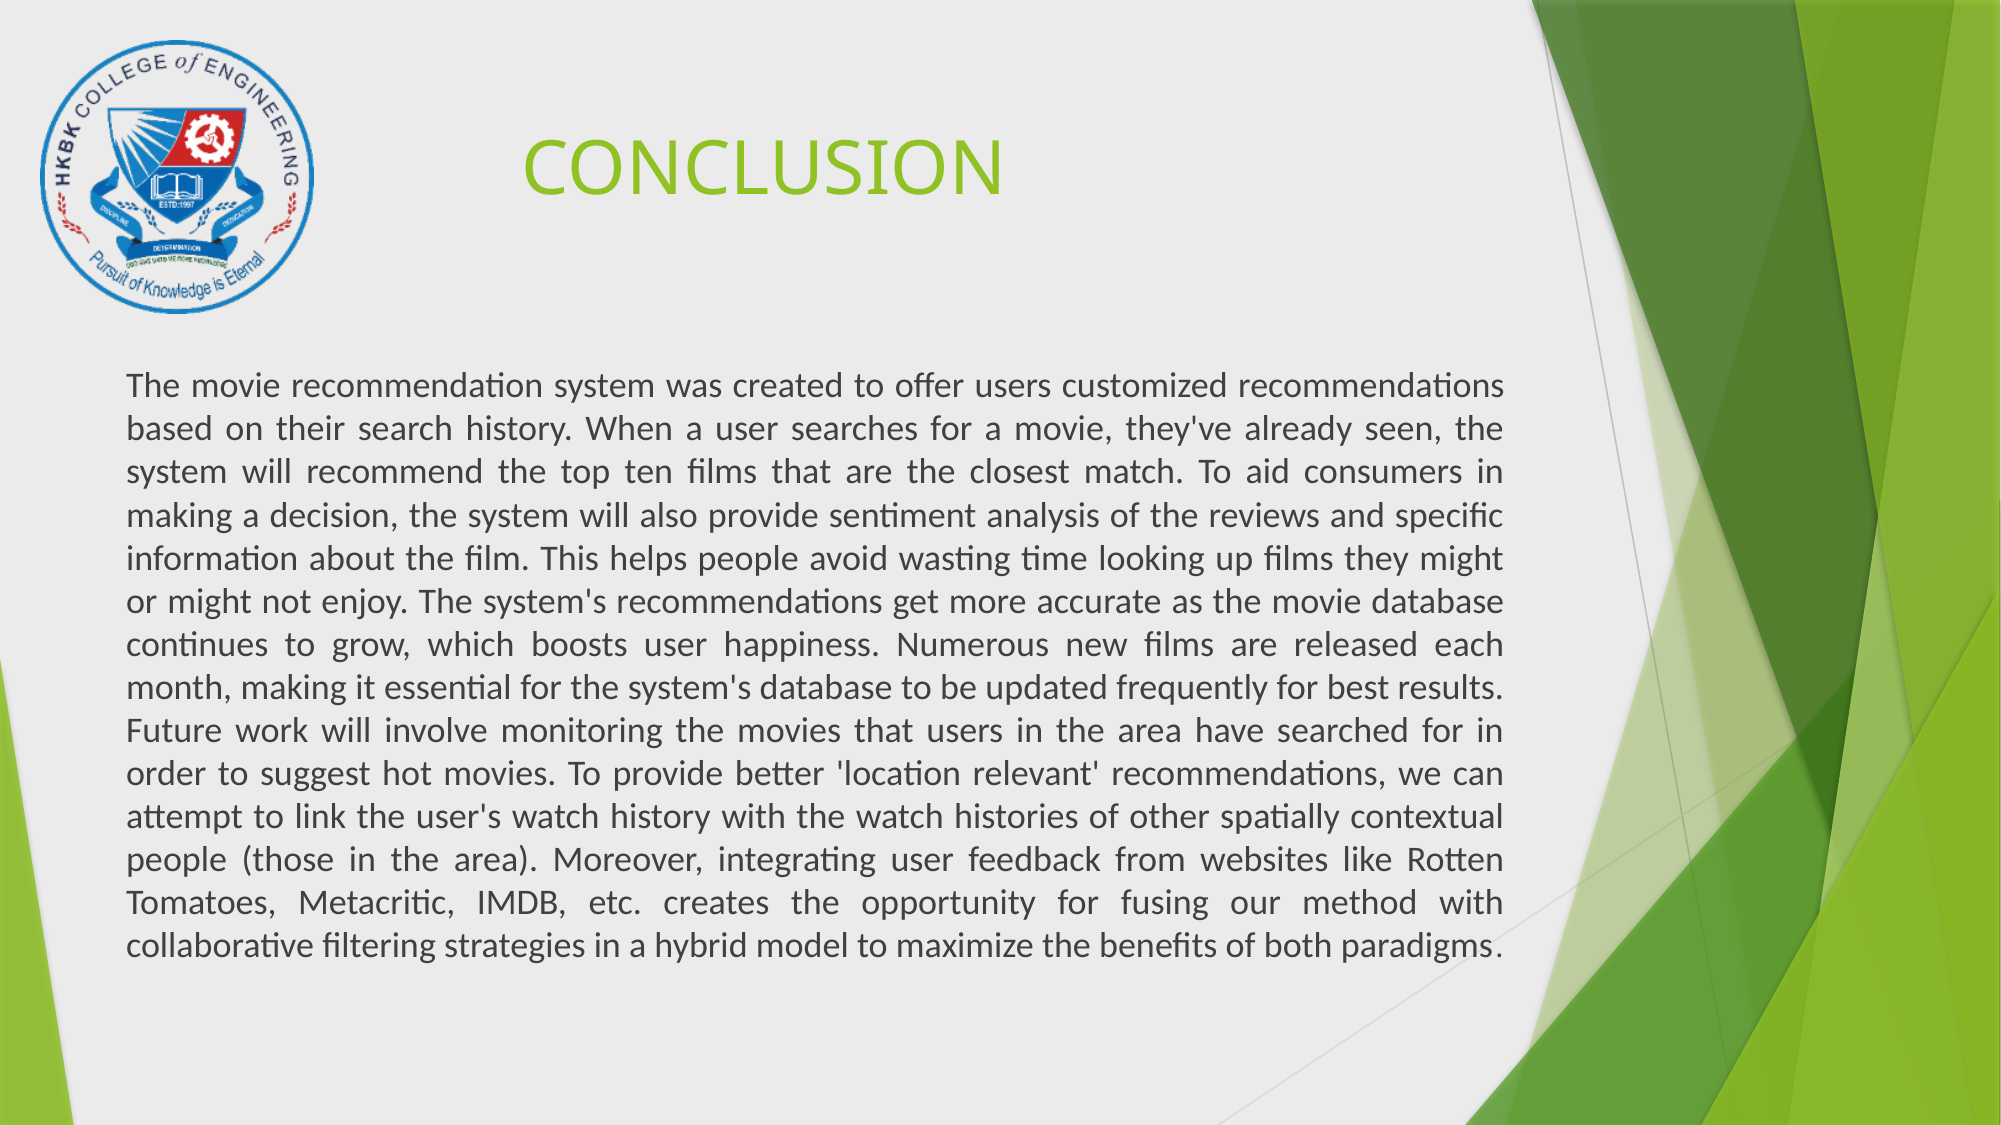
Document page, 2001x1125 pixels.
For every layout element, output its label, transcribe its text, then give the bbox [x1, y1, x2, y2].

picture [39, 39, 315, 314]
title CONCLUSION [506, 111, 1154, 302]
list The movie recommendation system was created to offer users customized recommendations based on their search history. When a user searches for a movie, they've already seen, the system will recommend the top ten films that are the closest match. To aid consumers in making a decision, the system will also provide sentiment analysis of the reviews and specific information about the film. This helps people avoid wasting time looking up films they might or might not enjoy. The system's recommendations get more accurate as the movie database continues to grow, which boosts user happiness. Numerous new films are released each month, making it essential for the system's database to be updated frequently for best results. Future work will involve monitoring the movies that users in the area have searched for in order to suggest hot movies. To provide better 'location relevant' recommendations, we can attempt to link the user's watch history with the watch histories of other spatially contextual people (those in the area). Moreover, integrating user feedback from websites like Rotten Tomatoes, Metacritic, IMDB, etc. creates the opportunity for fusing our method with collaborative filtering strategies in a hybrid model to maximize the benefits of both paradigms. [111, 354, 1522, 992]
